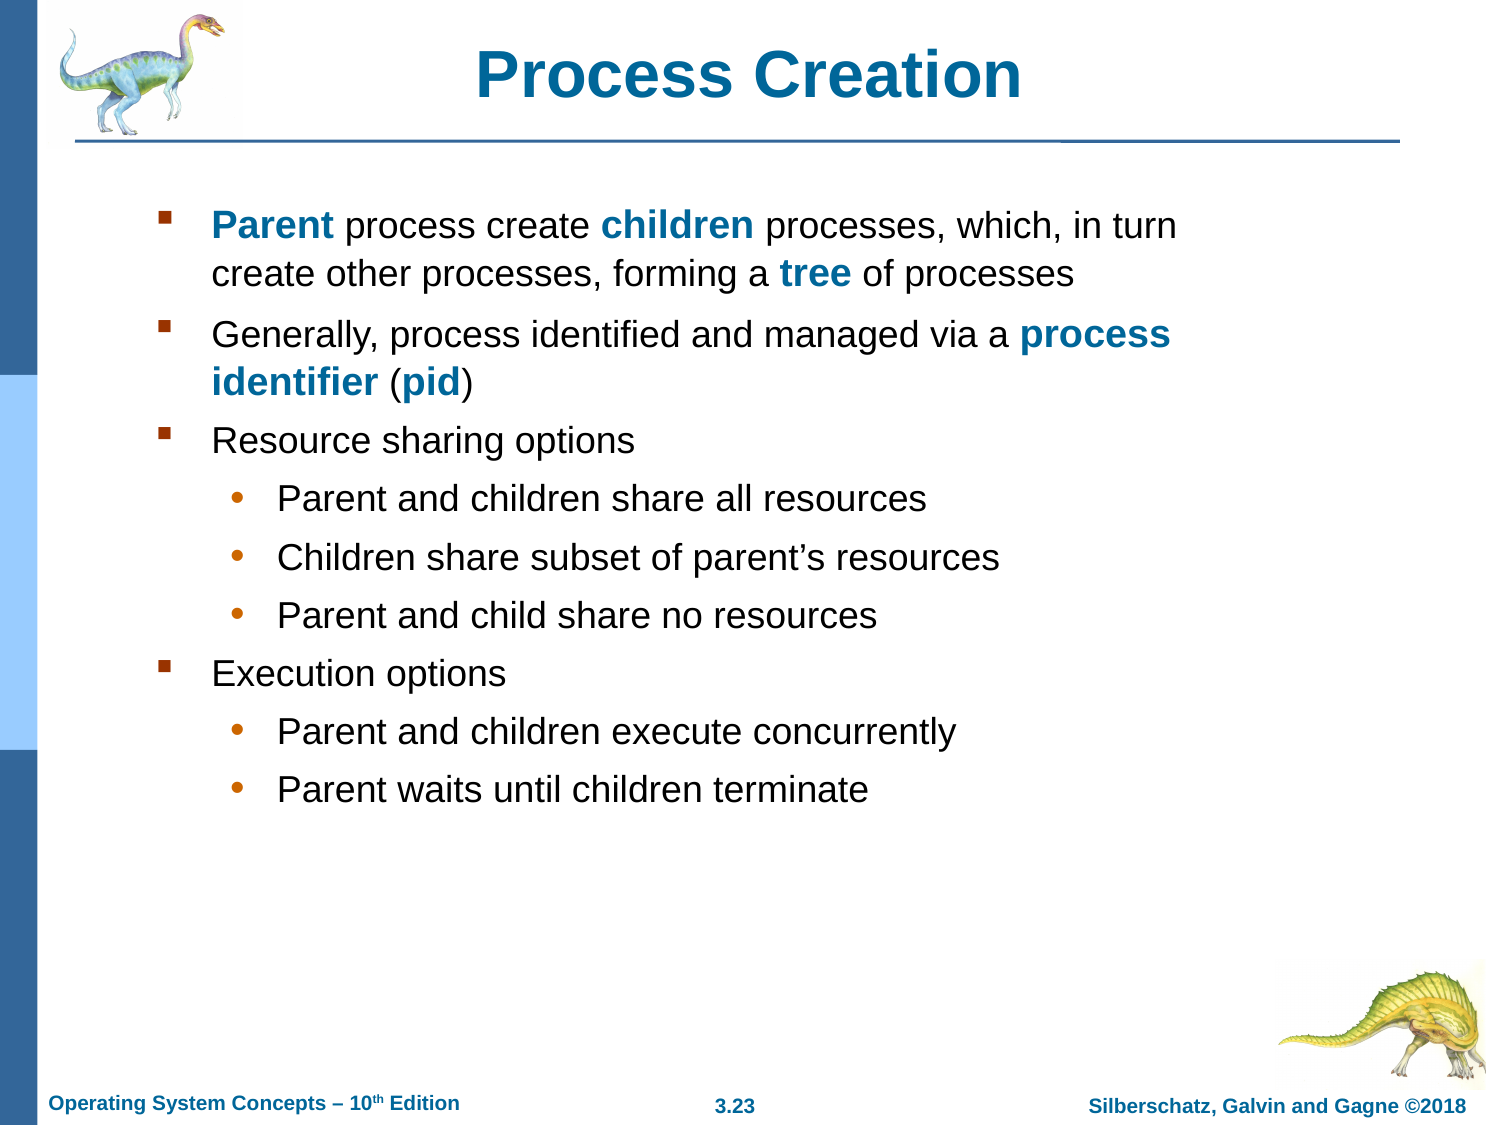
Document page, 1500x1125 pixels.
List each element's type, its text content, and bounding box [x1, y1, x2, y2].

picture [46, 0, 243, 149]
title Process Creation [75, 24, 1425, 119]
list Parent process create children processes, which, in turn create other processes, forming a tree of processes Generally, process identified and managed via a process identifier (pid) Resource sharing options Parent and children share all resources Children share subset of parent’s resources Parent and child share no resources Execution options Parent and children execute concurrently Parent waits until children terminate [140, 191, 1260, 1010]
picture [1275, 959, 1486, 1090]
